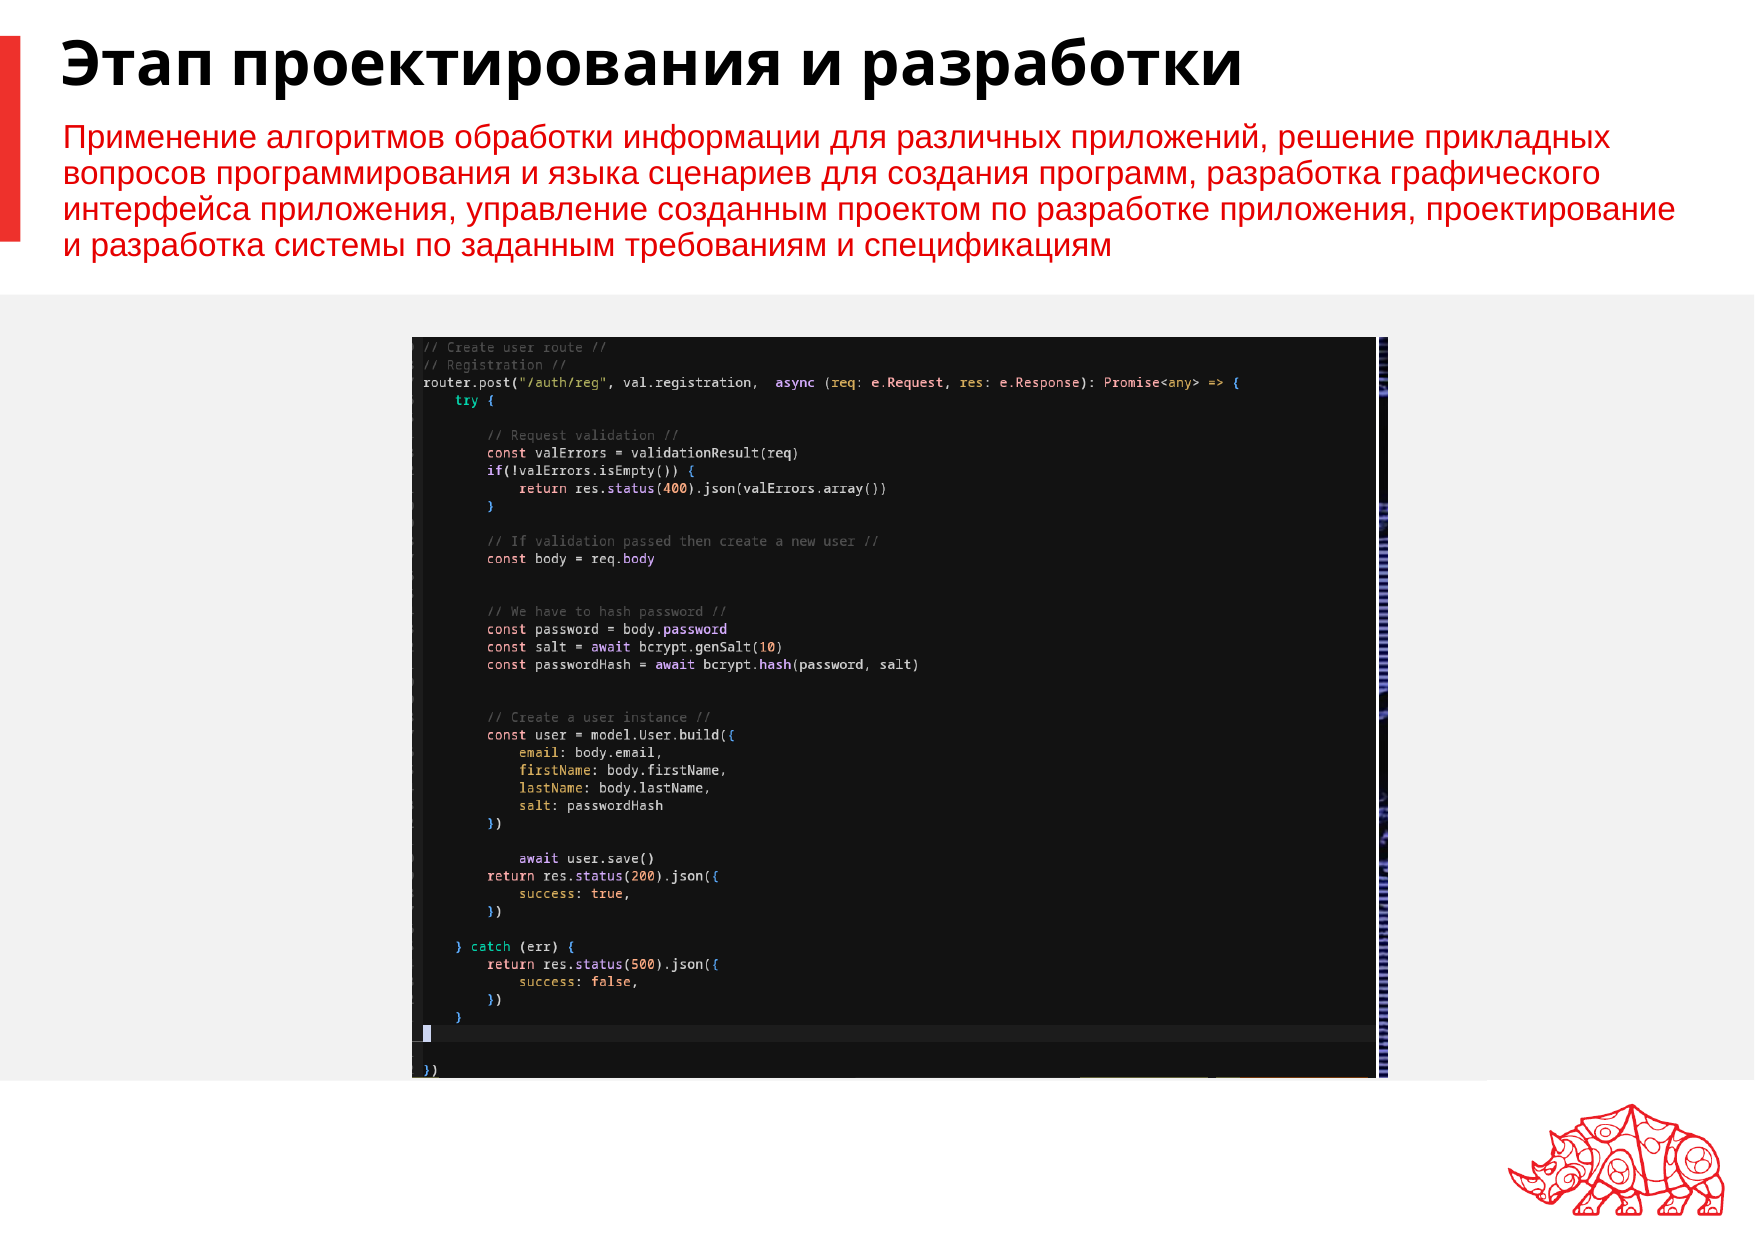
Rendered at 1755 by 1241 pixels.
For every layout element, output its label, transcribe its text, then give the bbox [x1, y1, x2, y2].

list Применение алгоритмов обработки информации для различных приложений, решение прикладных вопросов программирования и языка сценариев для создания программ, разработка графического интерфейса приложения, управление созданным проектом по разработке приложения, проектирование и разработка системы по заданным требованиям и спецификациям [45, 108, 1714, 272]
picture [412, 337, 1388, 1078]
picture [1487, 1080, 1754, 1229]
title Этап проектирования и разработки [60, 0, 1650, 170]
